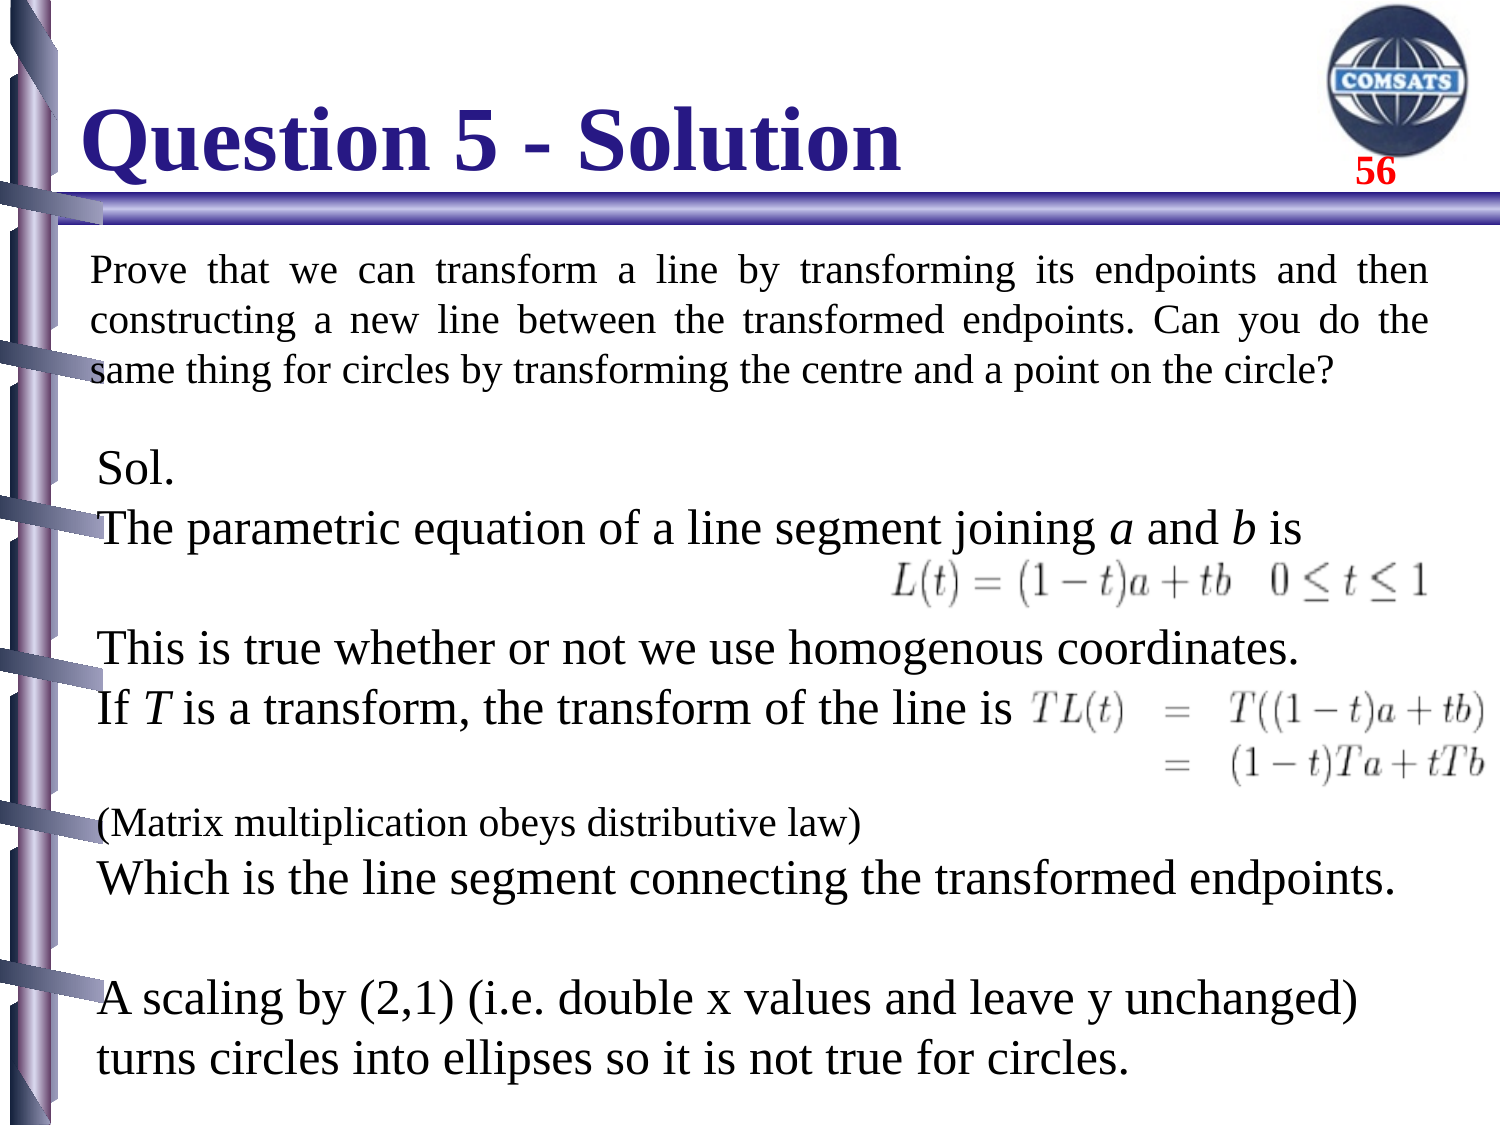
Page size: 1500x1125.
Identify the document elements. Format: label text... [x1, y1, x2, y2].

text_box Sol. The parametric equation of a line segment joining a and b is This is true whether or not we use homogenous coordinates. If T is a transform, the transform of the line is (Matrix multiplication obeys distributive law) Which is the line segment connecting the transformed endpoints. A scaling by (2,1) (i.e. double x values and leave y unchanged) turns circles into ellipses so it is not true for circles. [81, 426, 1468, 1092]
picture [1317, 1, 1478, 161]
text_box Prove that we can transform a line by transforming its endpoints and then constructing a new line between the transformed endpoints. Can you do the same thing for circles by transforming the centre and a point on the circle? [74, 234, 1445, 400]
picture [1029, 686, 1495, 793]
title Question 5 - Solution [64, 20, 1286, 197]
picture [889, 551, 1435, 613]
